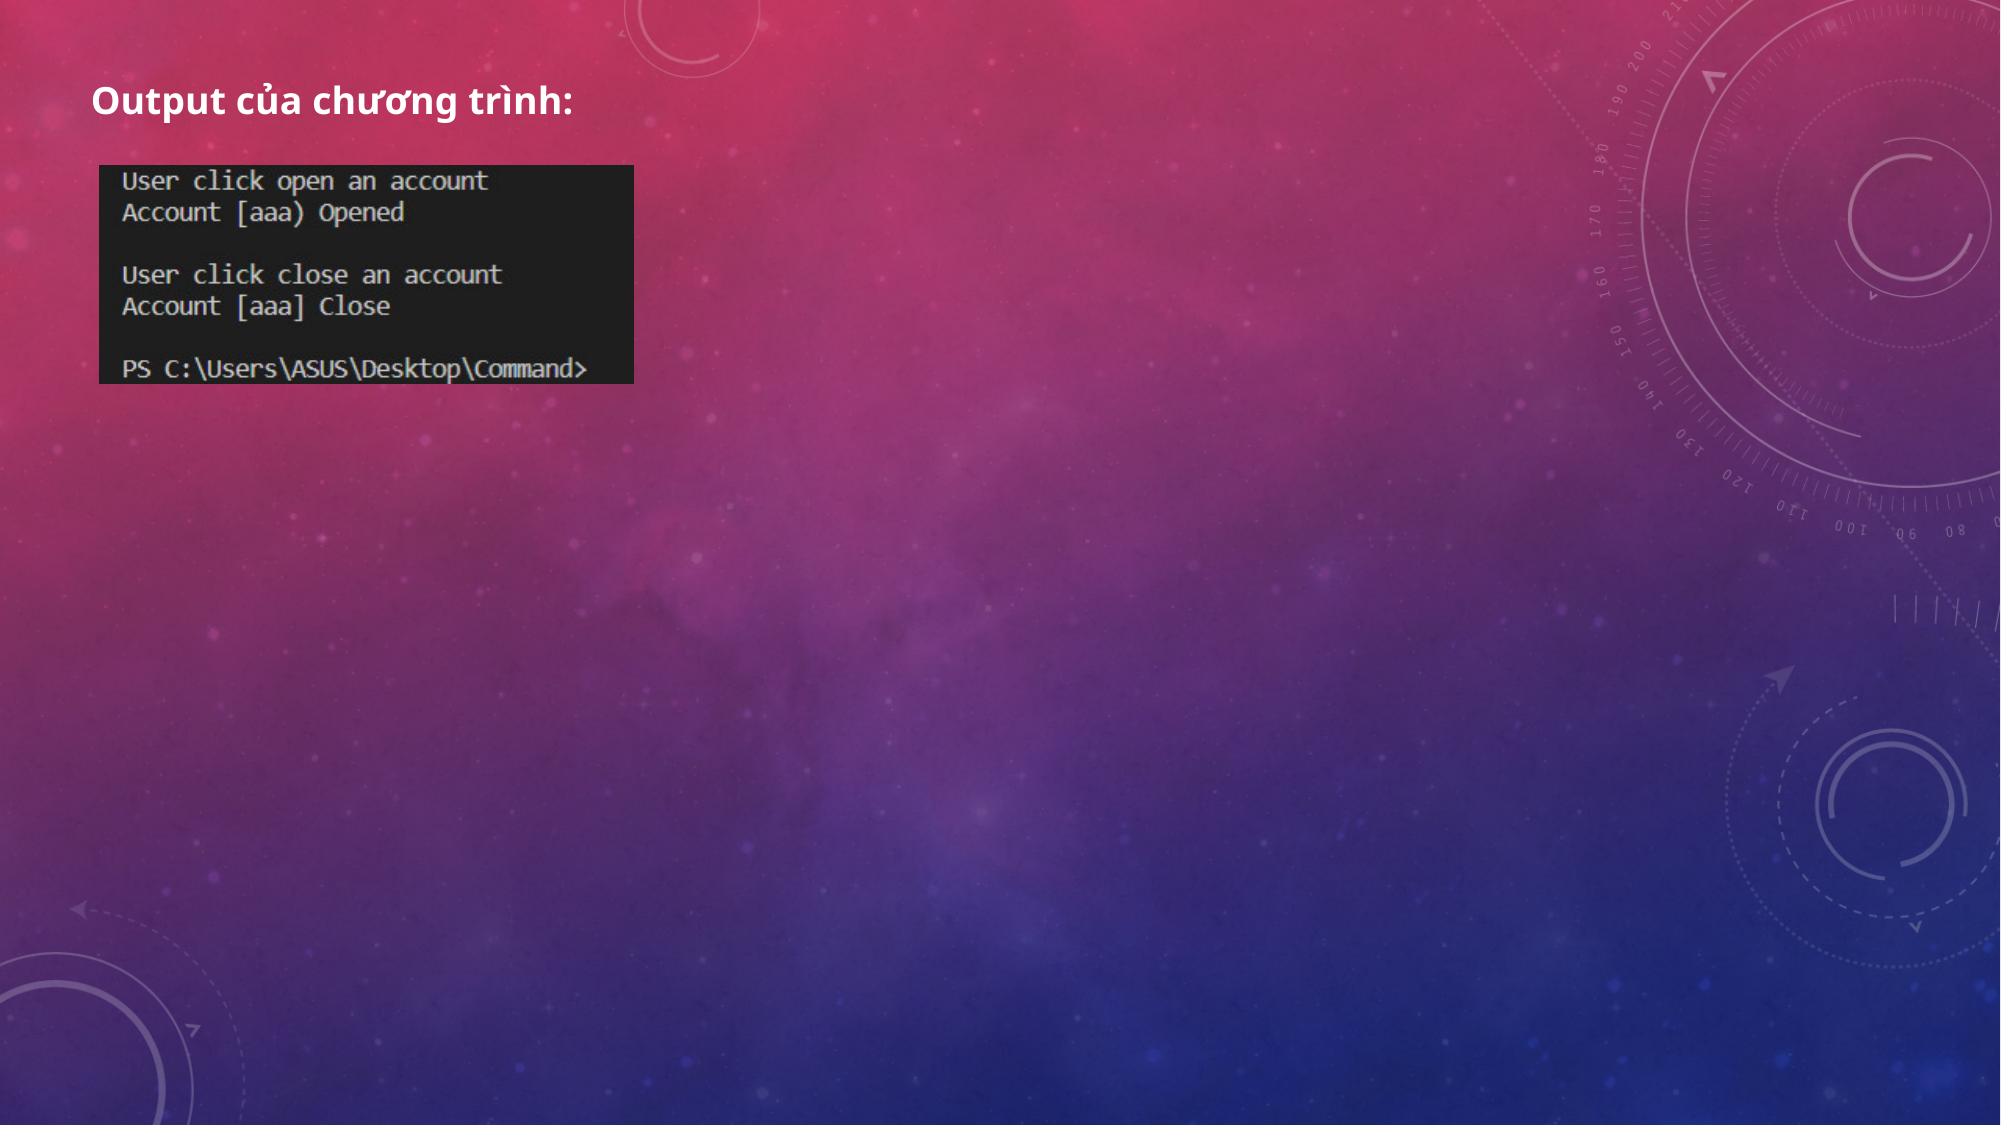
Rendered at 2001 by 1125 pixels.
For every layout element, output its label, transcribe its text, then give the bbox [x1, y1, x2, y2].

text_box Output của chương trình: [76, 69, 1077, 130]
picture [0, 0, 2001, 1125]
